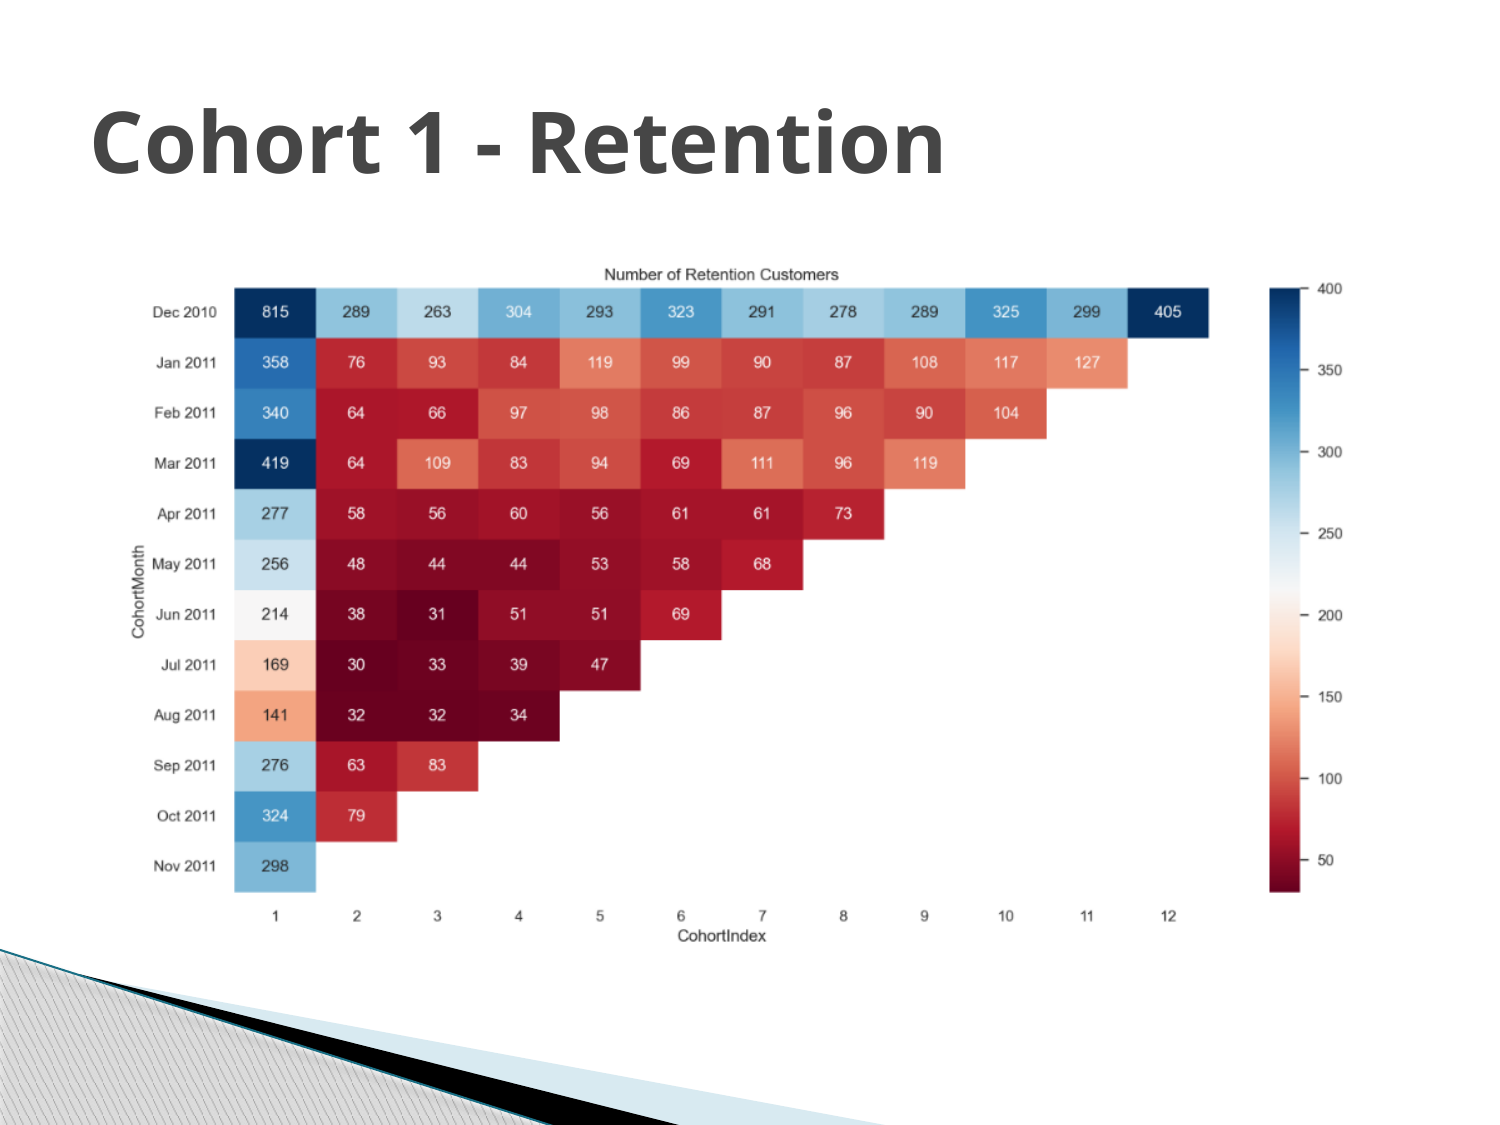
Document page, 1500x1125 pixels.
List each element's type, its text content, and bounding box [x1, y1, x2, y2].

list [123, 255, 1366, 974]
title Cohort 1 - Retention [75, 45, 1425, 233]
